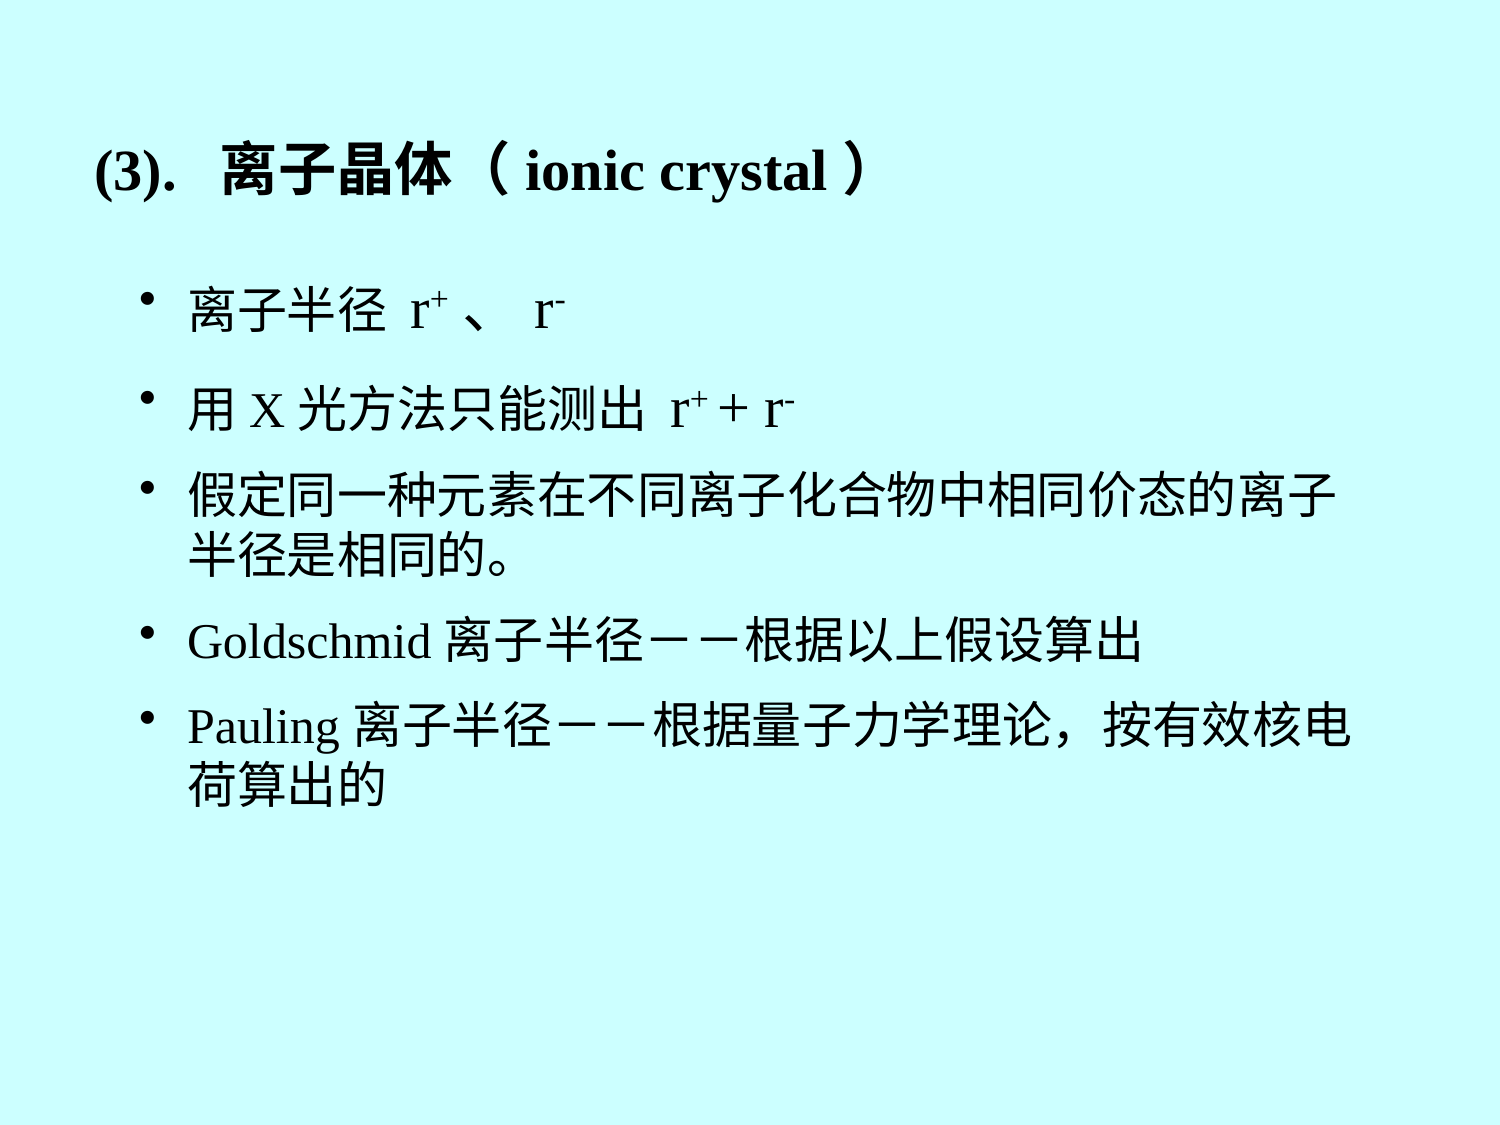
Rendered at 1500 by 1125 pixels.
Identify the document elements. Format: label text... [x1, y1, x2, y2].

text_box (3). 离子晶体（ionic crystal） [79, 125, 916, 210]
text_box 离子半径 r+、r- 用X光方法只能测出 r+ + r- 假定同一种元素在不同离子化合物中相同价态的离子半径是相同的。 Goldschmid离子半径－－根据以上假设算出 Pauling离子半径－－根据量子力学理论，按有效核电荷算出的 [124, 262, 1388, 822]
